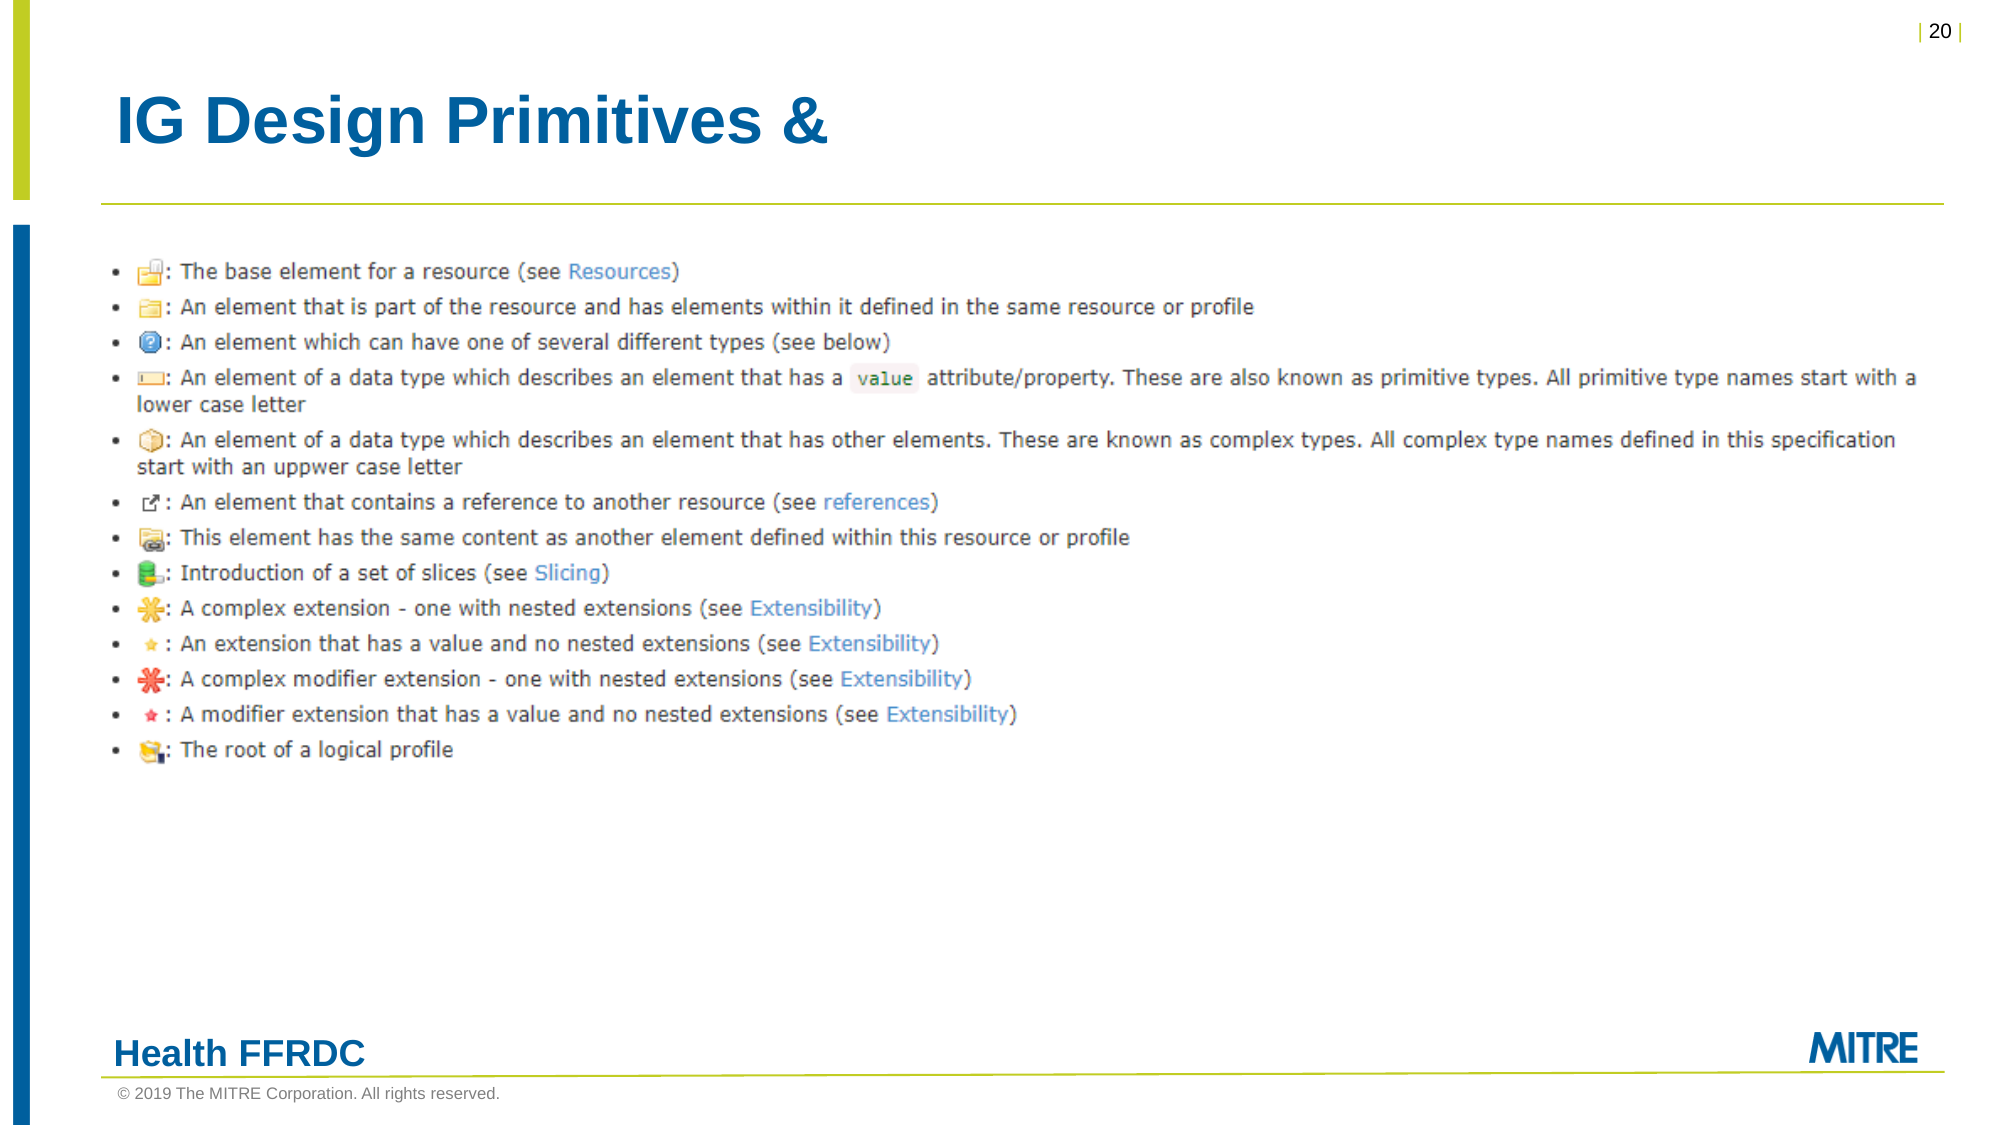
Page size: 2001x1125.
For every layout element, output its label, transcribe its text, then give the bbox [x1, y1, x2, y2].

picture [1809, 1029, 1920, 1070]
title IG Design Primitives & [101, 60, 1945, 184]
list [101, 249, 1945, 776]
